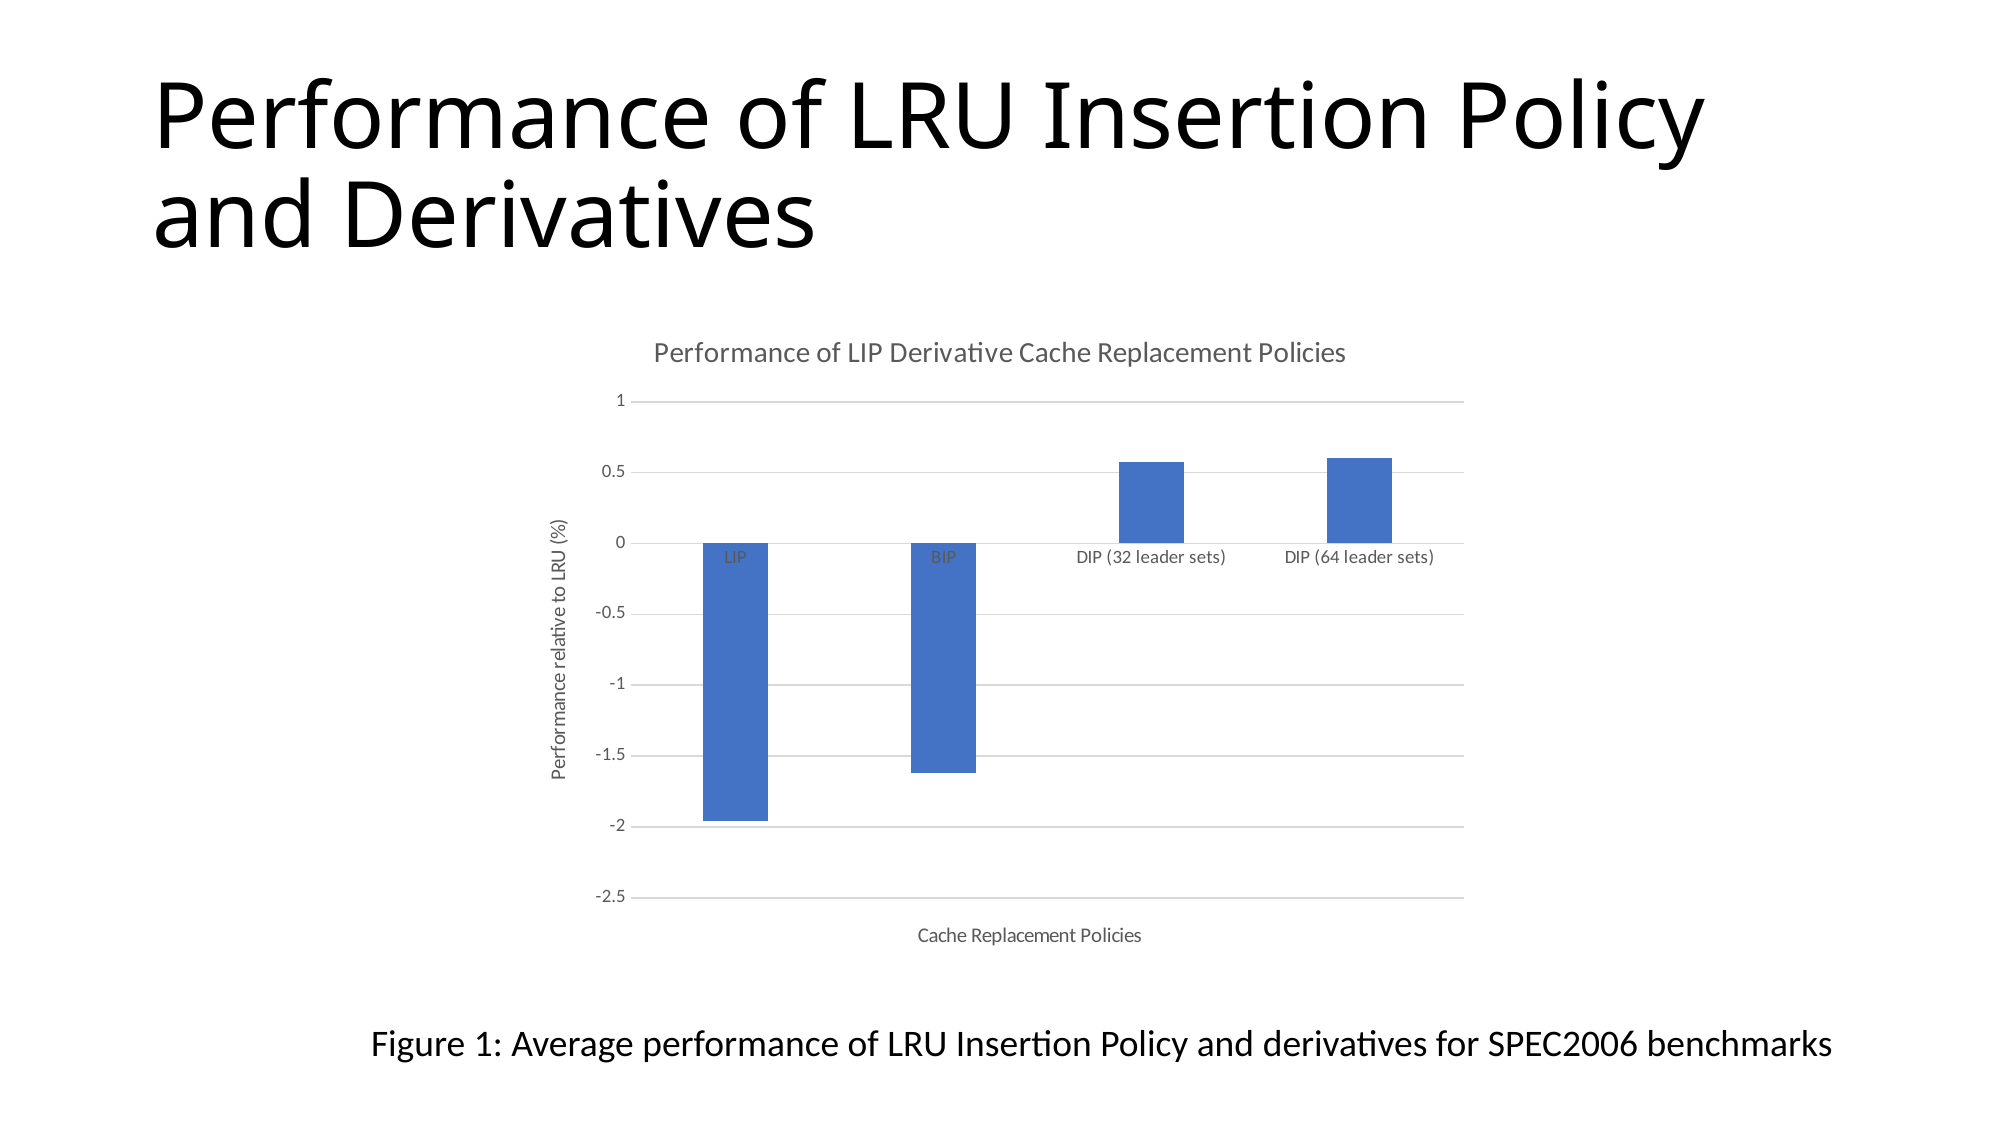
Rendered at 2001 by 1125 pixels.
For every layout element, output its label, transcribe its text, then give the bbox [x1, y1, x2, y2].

title Performance of LRU Insertion Policy and Derivatives [137, 59, 1863, 278]
chart [516, 310, 1484, 979]
text_box Figure 1: Average performance of LRU Insertion Policy and derivatives for SPEC2006 benchmarks [356, 1011, 1858, 1072]
